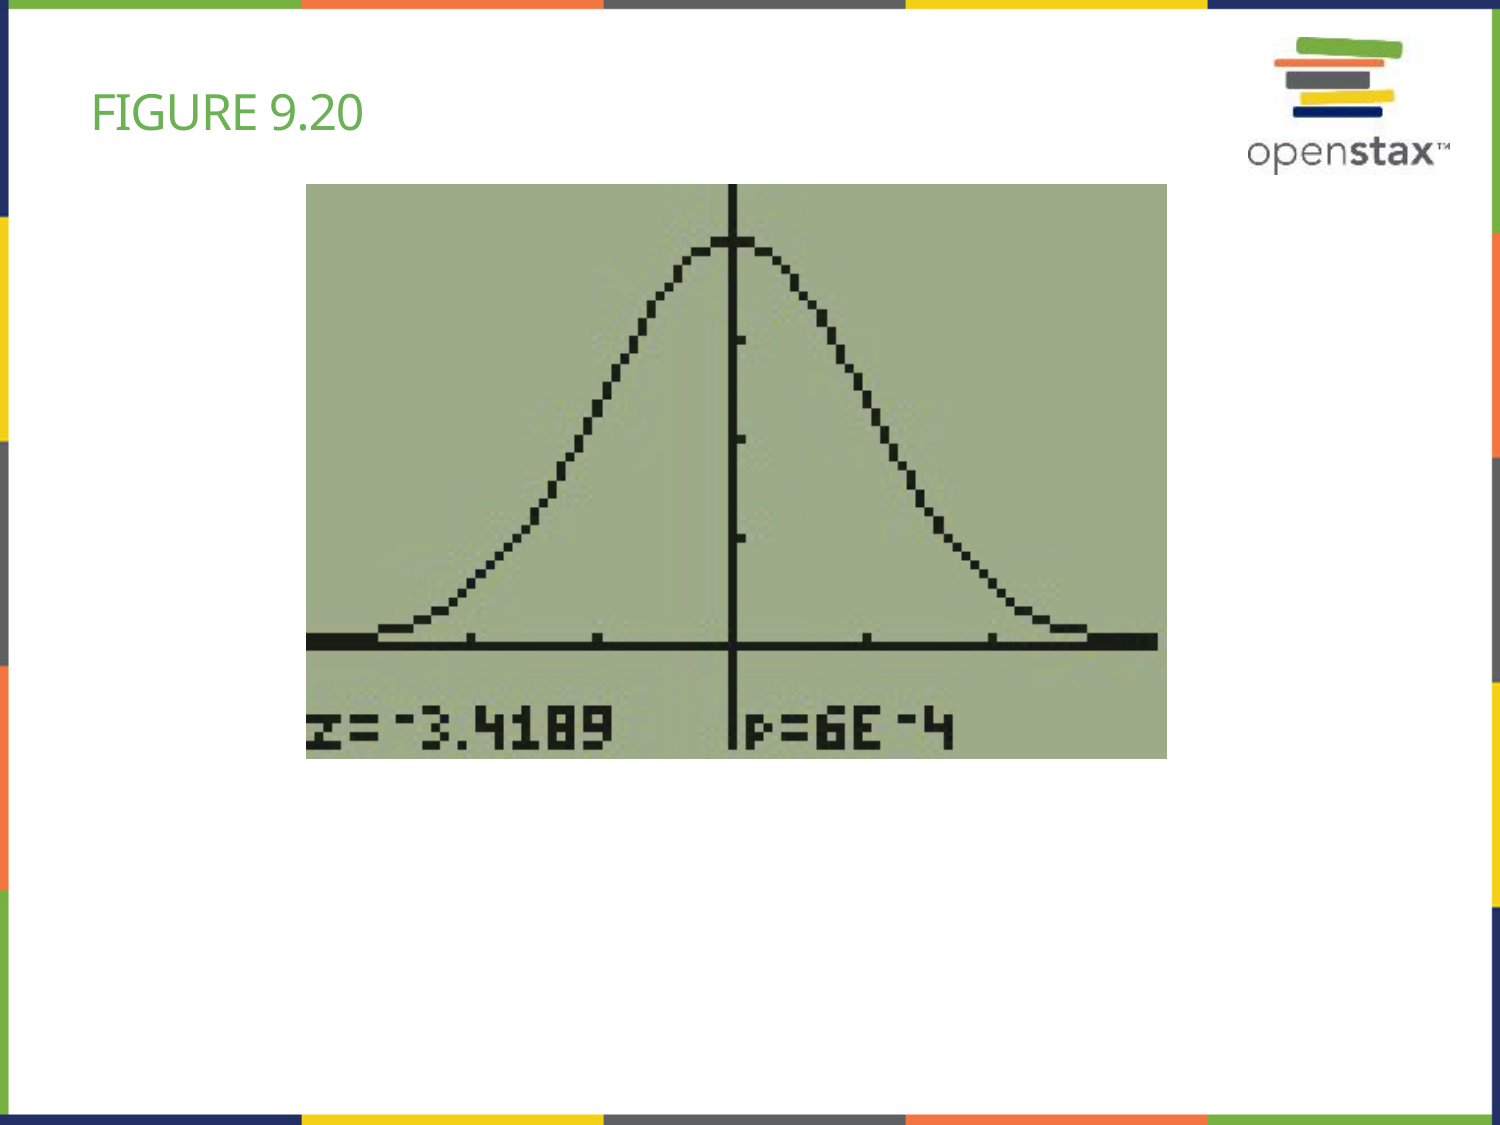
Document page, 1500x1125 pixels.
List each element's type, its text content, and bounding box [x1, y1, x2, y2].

picture [0, 0, 1500, 1125]
title Figure 9.20 [75, 39, 1246, 148]
